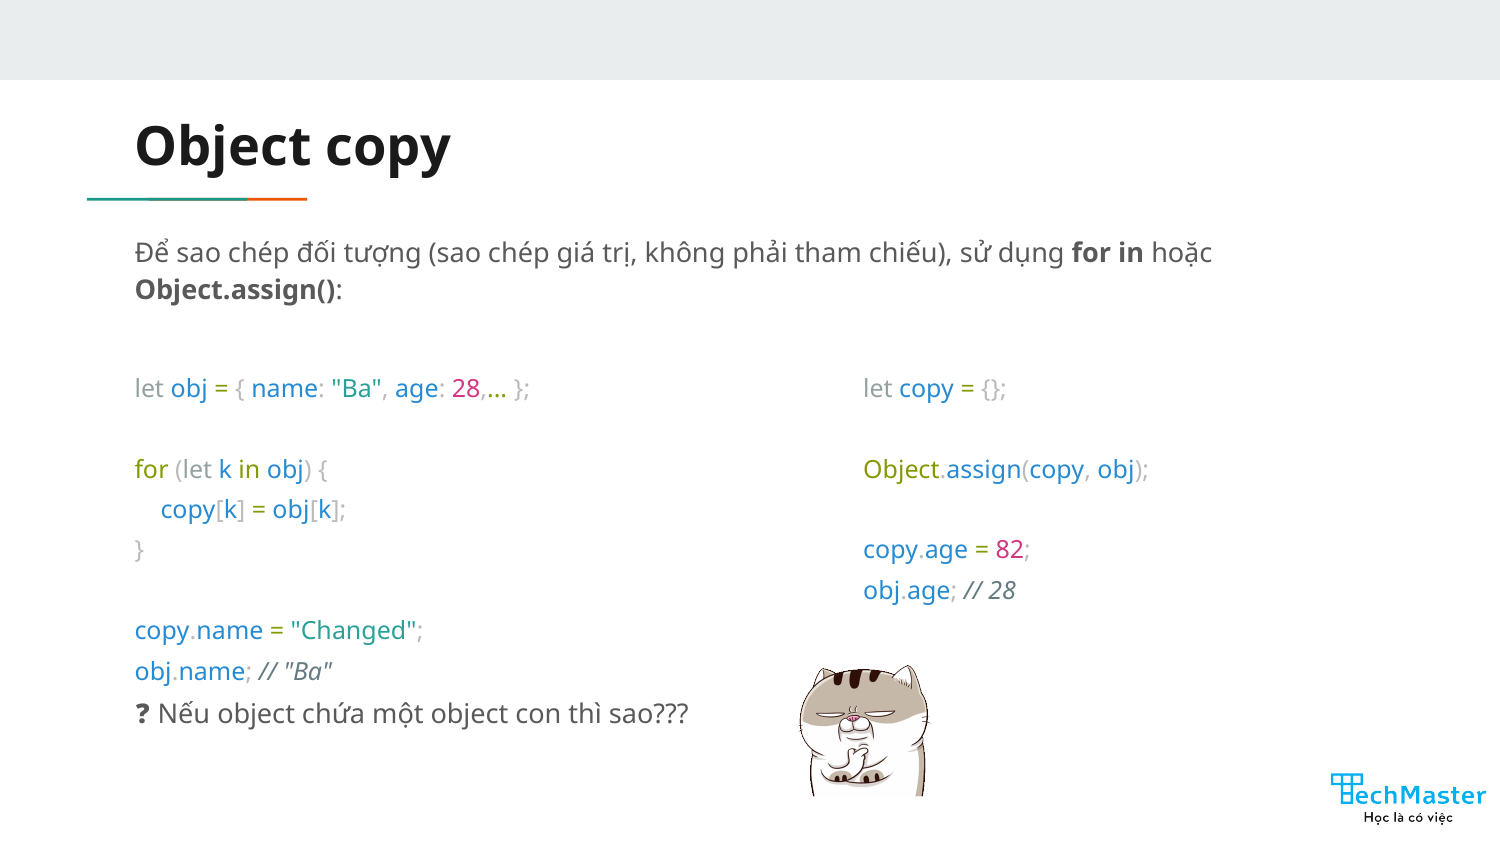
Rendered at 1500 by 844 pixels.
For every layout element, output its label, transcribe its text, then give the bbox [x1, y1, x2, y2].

title Object copy [119, 95, 1381, 184]
list Để sao chép đối tượng (sao chép giá trị, không phải tham chiếu), sử dụng for in hoặc Object.assign(): ❓ Nếu object chứa một object con thì sao??? [119, 215, 1381, 804]
text_box let copy = {}; Object.assign(copy, obj); copy.age = 82; obj.age; // 28 [848, 346, 1341, 712]
text_box let obj = { name: "Ba", age: 28,... }; for (let k in obj) { copy[k] = obj[k]; } copy.name = "Changed"; obj.name; // "Ba" [119, 346, 765, 712]
picture [1329, 754, 1488, 844]
picture [784, 653, 945, 804]
